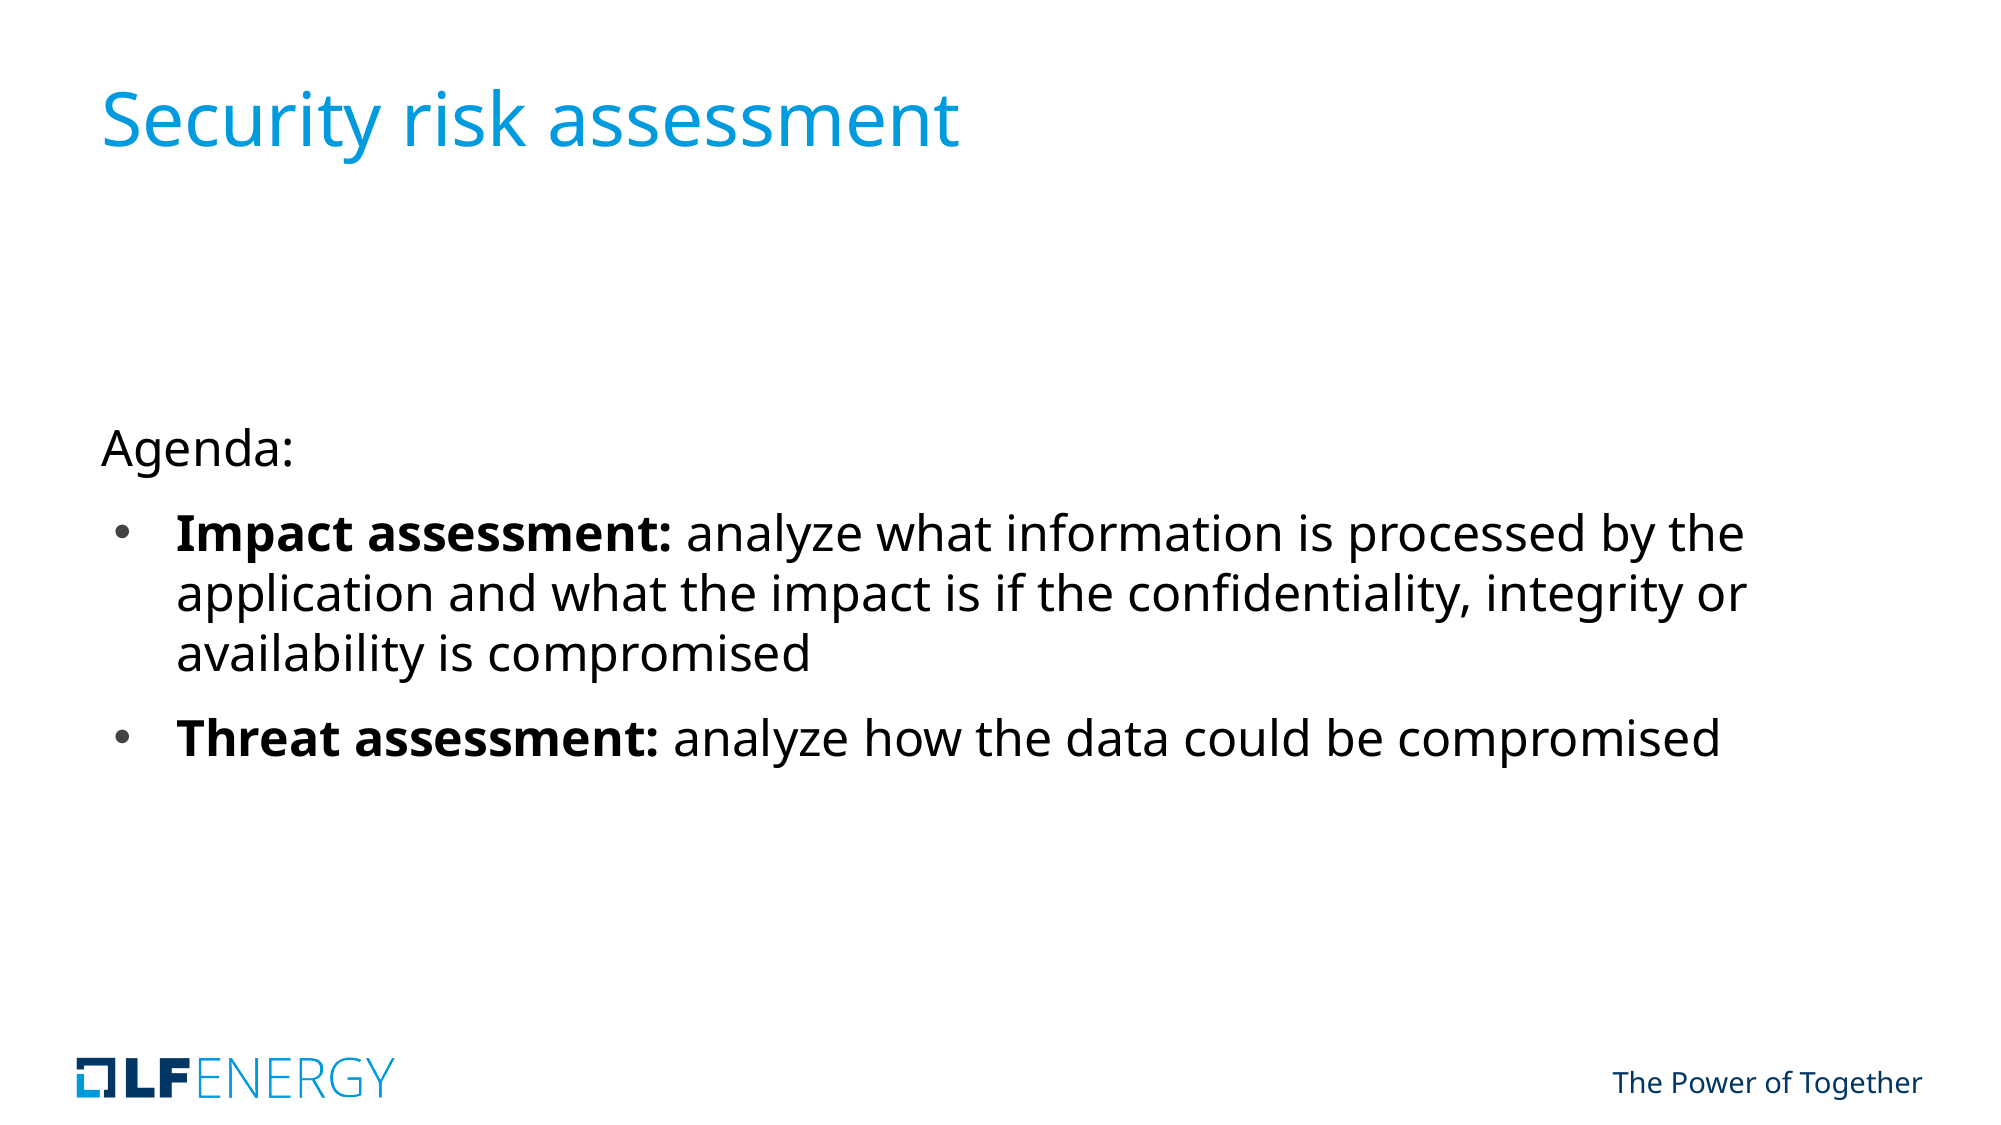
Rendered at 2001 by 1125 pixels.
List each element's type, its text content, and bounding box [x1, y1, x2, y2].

title Security risk assessment [101, 82, 1885, 185]
list Agenda: Impact assessment: analyze what information is processed by the application and what the impact is if the confidentiality, integrity or availability is compromised Threat assessment: analyze how the data could be compromised [101, 227, 1885, 956]
picture [75, 1056, 396, 1099]
